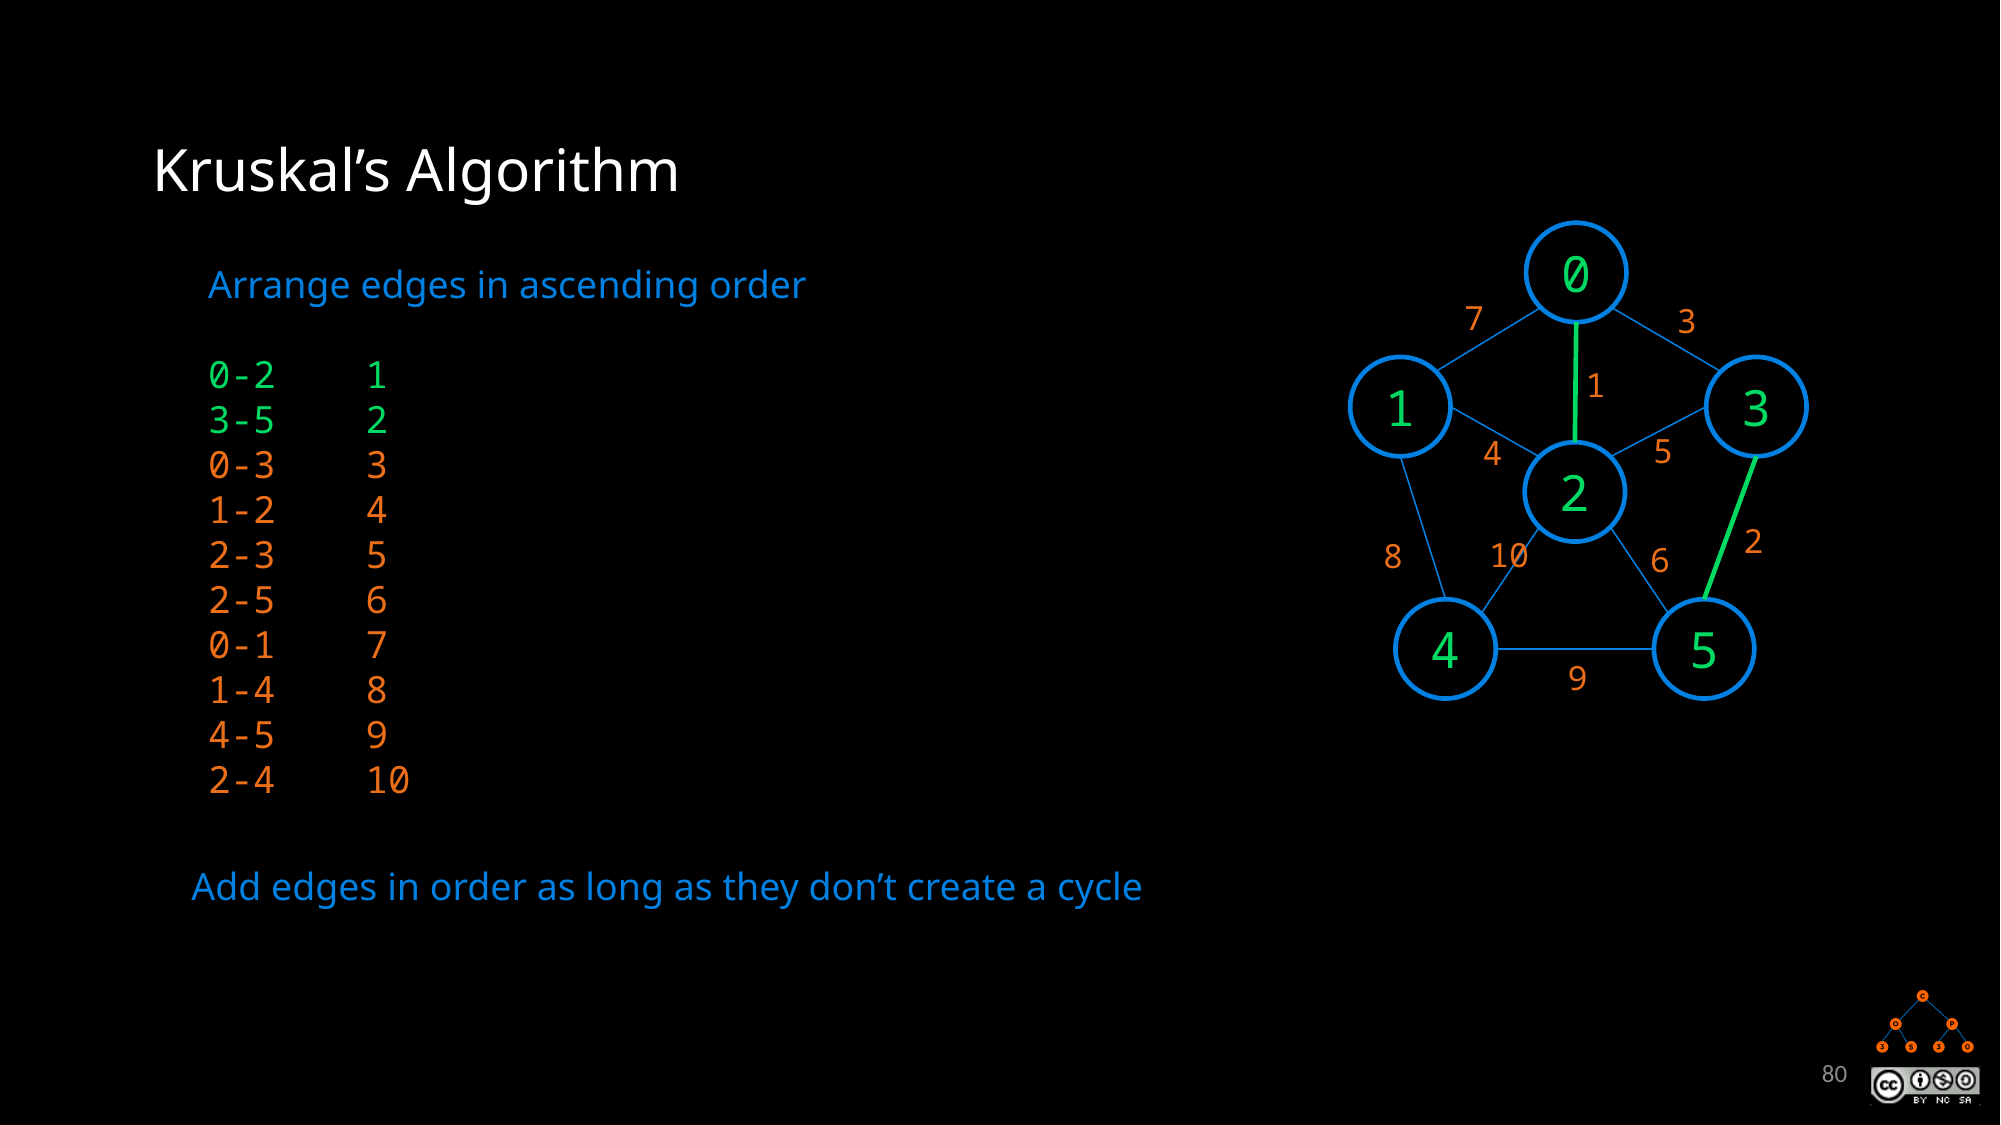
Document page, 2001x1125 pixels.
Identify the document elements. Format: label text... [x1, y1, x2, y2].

slide_number 80 [1412, 1042, 1856, 1103]
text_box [1350, 222, 1807, 724]
text_box Arrange edges in ascending order 0-2 1 3-5 2 0-3 3 1-2 4 2-3 5 2-5 6 0-1 7 1-4 8 4-5 9 2-4 10 [193, 253, 967, 809]
title Kruskal’s Algorithm [137, 59, 1863, 278]
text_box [1856, 982, 1995, 1106]
text_box Add edges in order as long as they don’t create a cycle [176, 855, 1451, 916]
